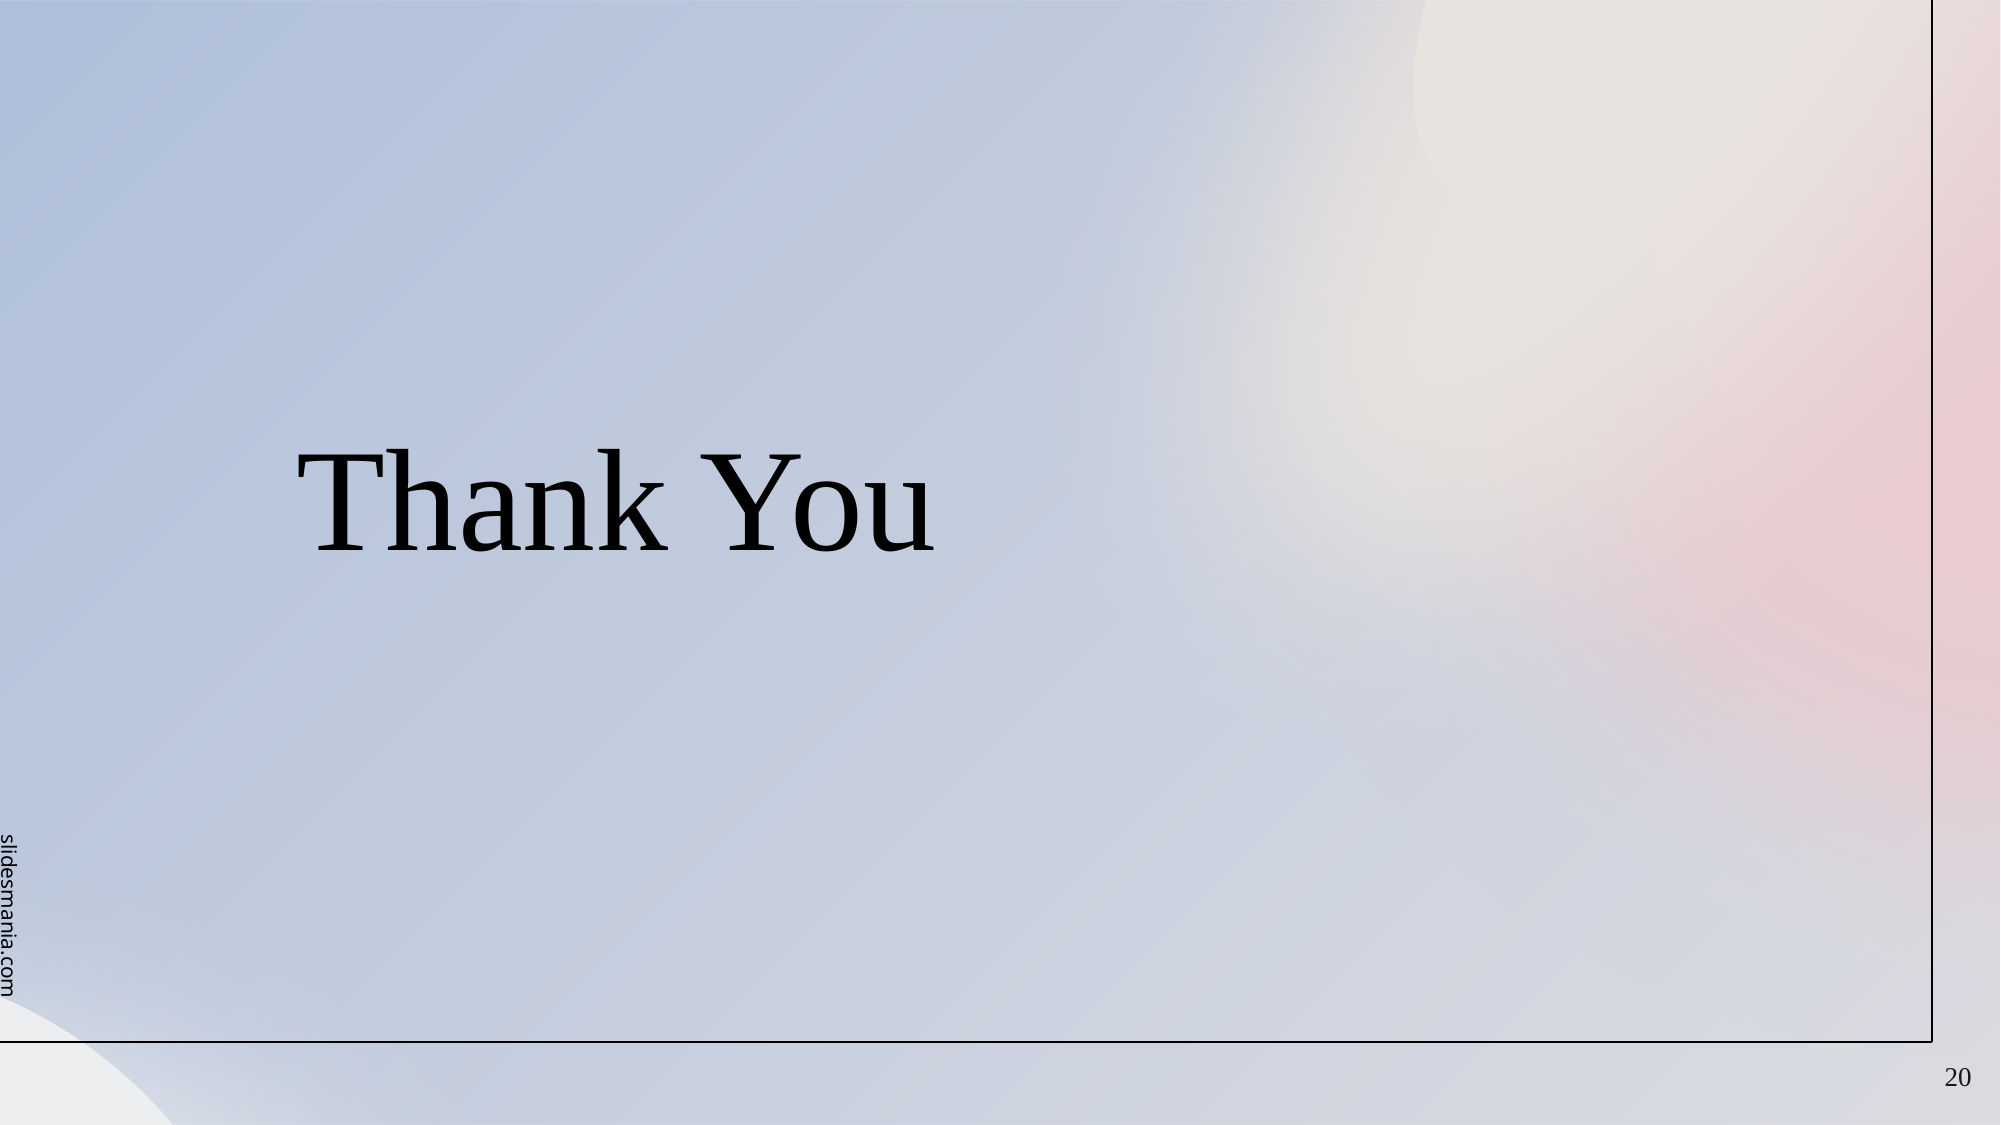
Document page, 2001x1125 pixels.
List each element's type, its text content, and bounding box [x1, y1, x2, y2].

slide_number ‹#› [1871, 1038, 1992, 1125]
title Thank You [83, 384, 957, 603]
